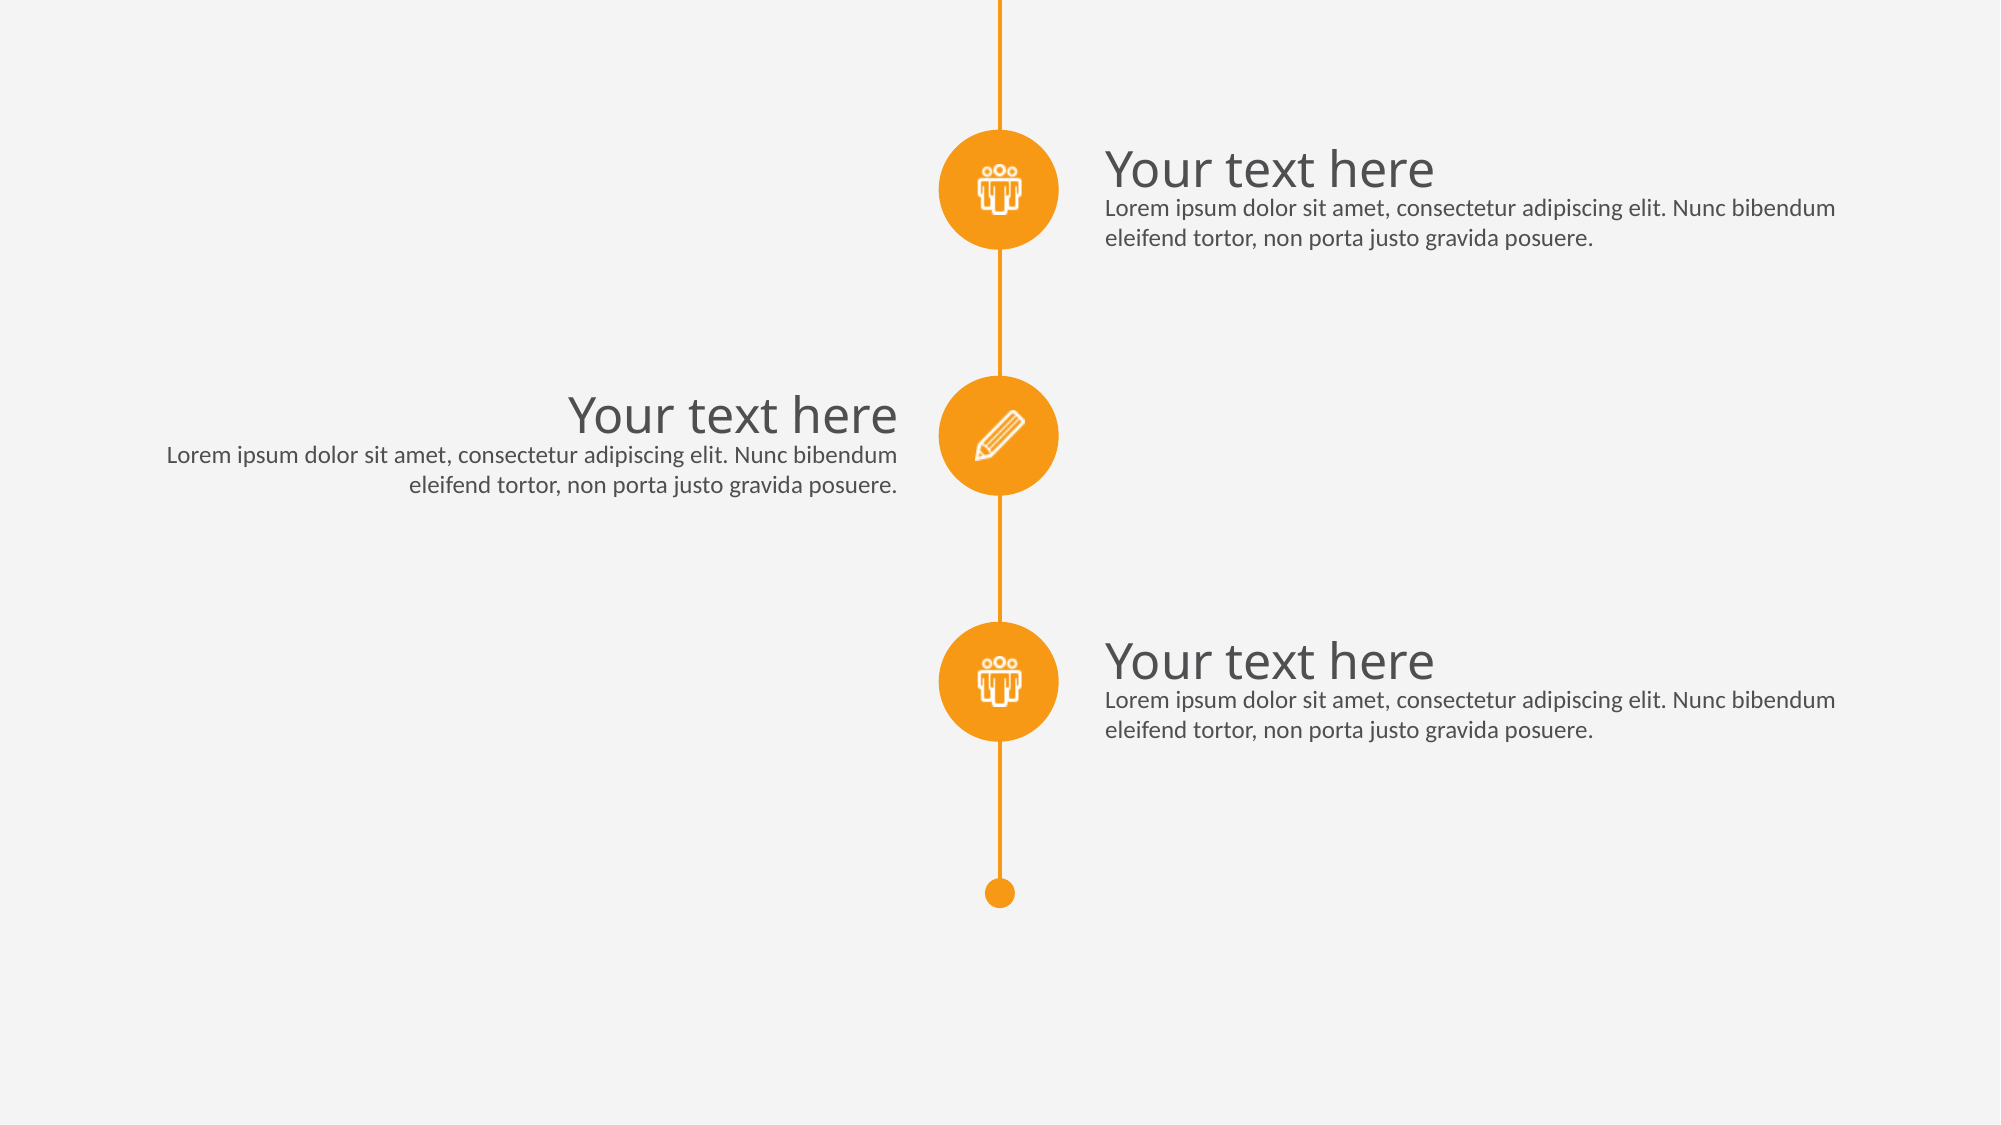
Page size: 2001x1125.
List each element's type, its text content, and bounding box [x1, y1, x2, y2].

text_box Your text here [1090, 129, 1899, 205]
text_box Your text here [1090, 621, 1899, 697]
text_box [1001, 620, 1060, 743]
text_box [937, 128, 999, 251]
text_box Lorem ipsum dolor sit amet, consectetur adipiscing elit. Nunc bibendum eleifend tortor, non porta justo gravida posuere. [1090, 205, 1899, 260]
text_box Lorem ipsum dolor sit amet, consectetur adipiscing elit. Nunc bibendum eleifend tortor, non porta justo gravida posuere. [105, 452, 914, 506]
text_box [937, 374, 999, 497]
text_box [1001, 374, 1060, 497]
picture [974, 164, 1025, 215]
picture [974, 410, 1025, 461]
text_box Your text here [105, 376, 914, 452]
picture [974, 656, 1025, 707]
text_box [983, 877, 1016, 910]
text_box Lorem ipsum dolor sit amet, consectetur adipiscing elit. Nunc bibendum eleifend tortor, non porta justo gravida posuere. [1090, 697, 1899, 752]
text_box [1001, 128, 1060, 251]
text_box [937, 620, 999, 743]
